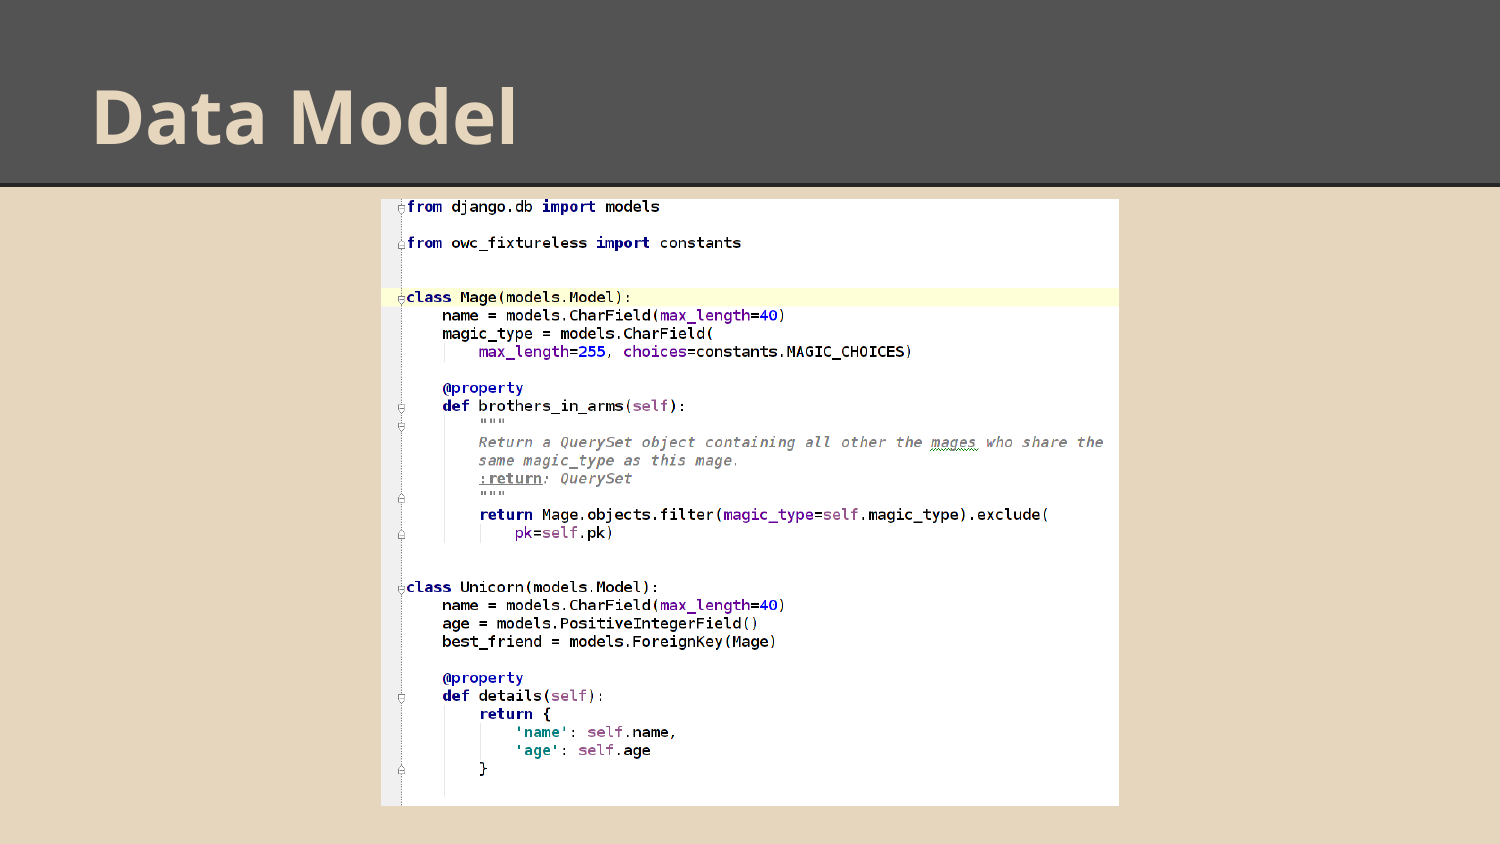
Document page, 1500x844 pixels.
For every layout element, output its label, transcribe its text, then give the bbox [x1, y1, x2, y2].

title Data Model [75, 33, 1425, 175]
picture [381, 199, 1119, 806]
